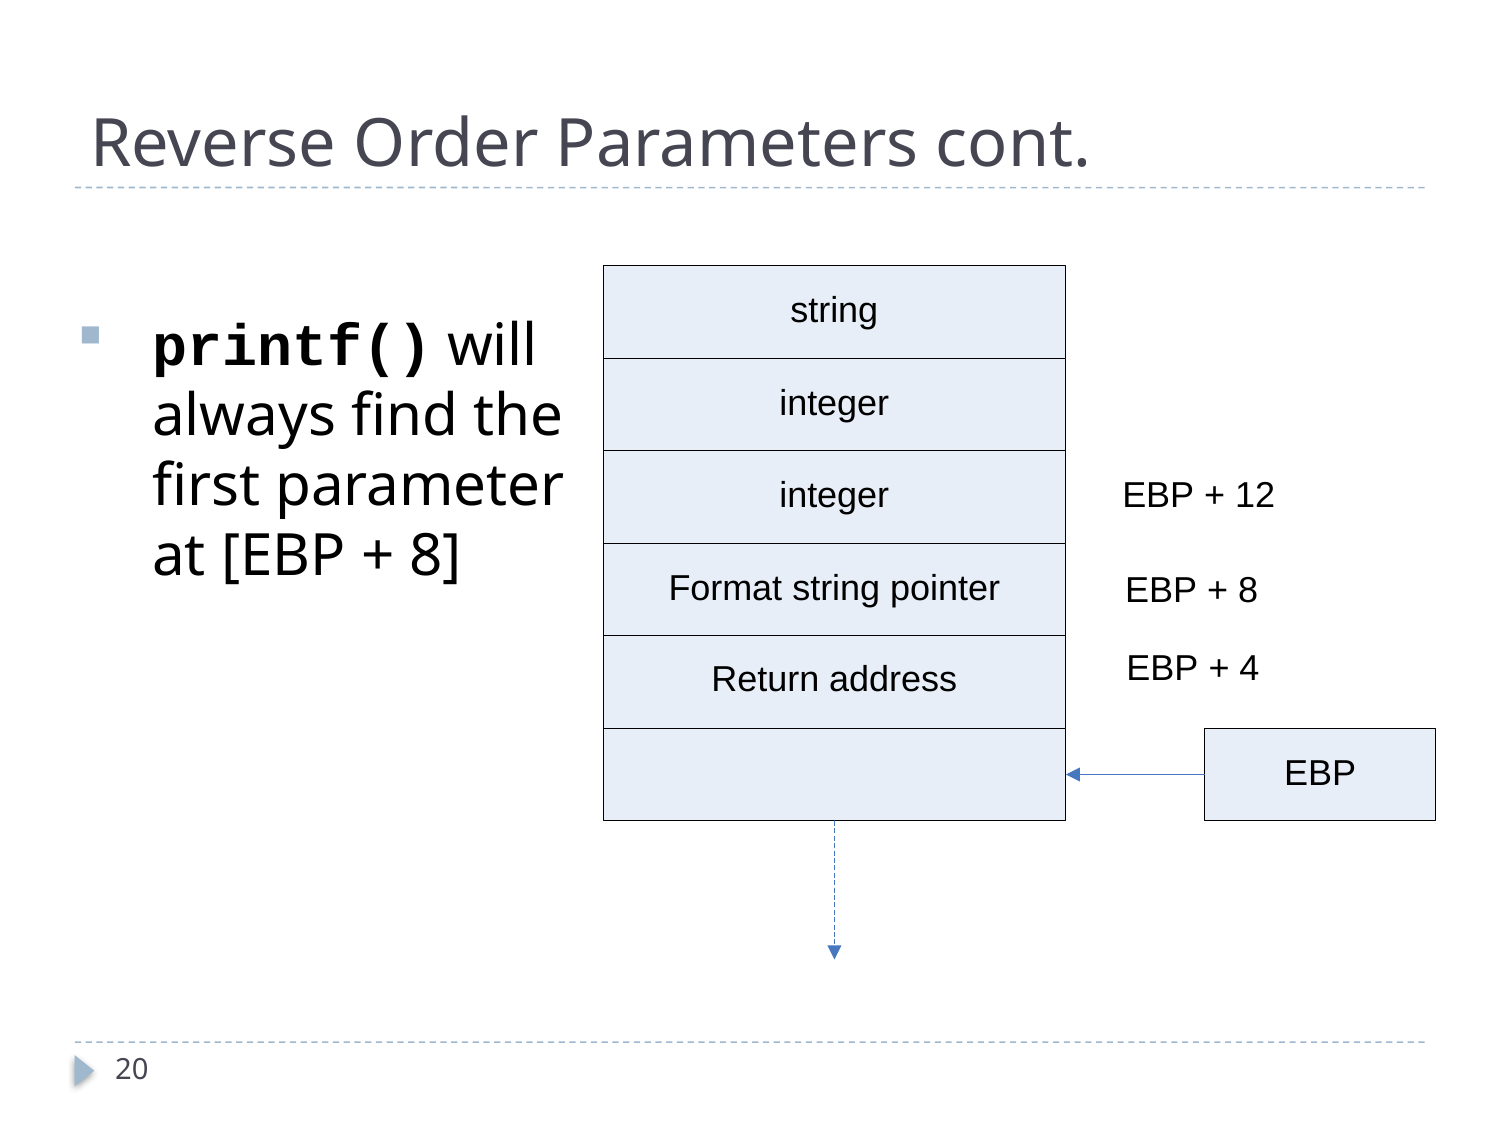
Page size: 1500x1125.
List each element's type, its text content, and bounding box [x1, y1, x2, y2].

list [599, 262, 1440, 963]
title Reverse Order Parameters cont. [75, 24, 1425, 188]
text_box printf() will always find the first parameter at [EBP + 8] [62, 299, 593, 595]
slide_number 20 [100, 1042, 426, 1103]
